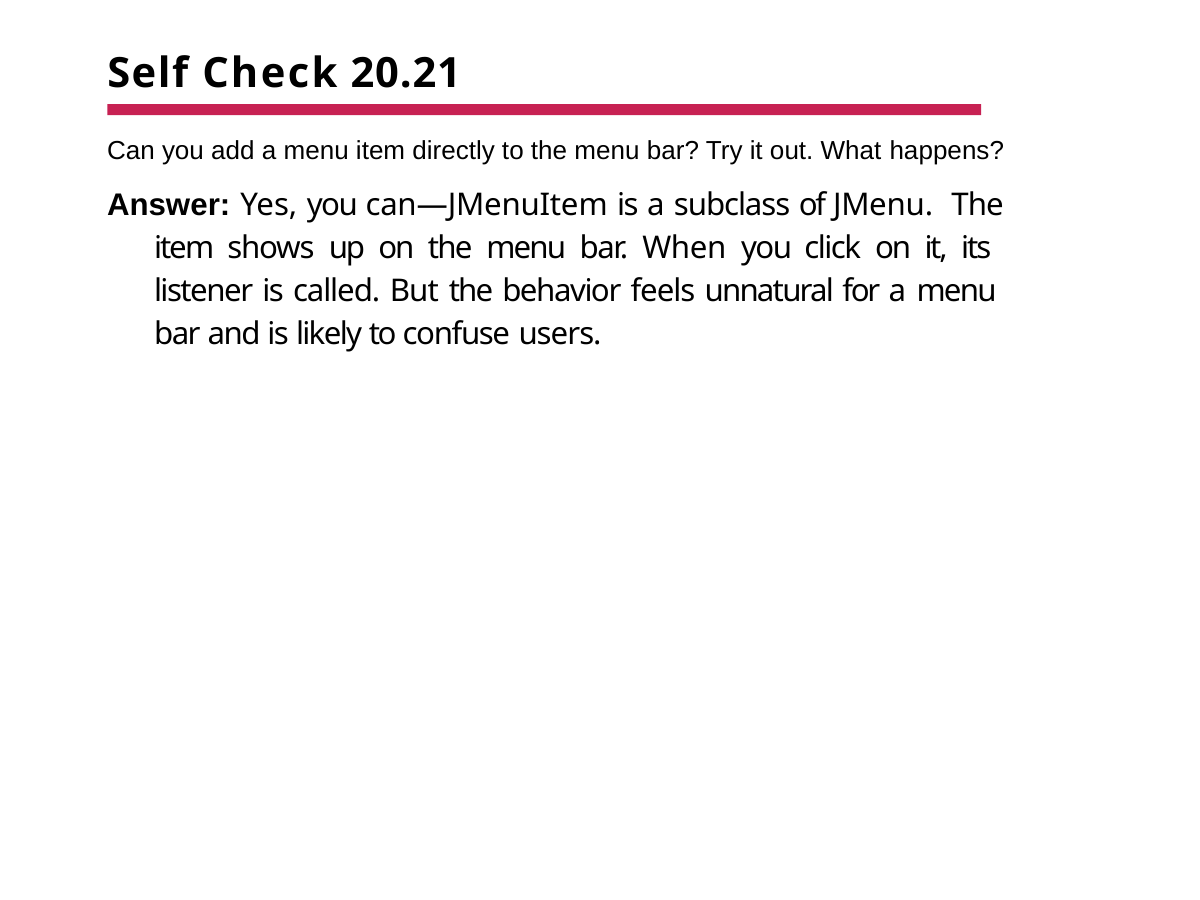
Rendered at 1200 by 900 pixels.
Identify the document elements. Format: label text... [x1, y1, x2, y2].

title Self Check 20.21 [105, 45, 1095, 196]
text_box Can you add a menu item directly to the menu bar? Try it out. What happens? Answer: Yes, you can—JMenuItem is a subclass of JMenu. The item shows up on the menu bar. When you click on it, its listener is called. But the behavior feels unnatural for a menu bar and is likely to confuse users. [105, 133, 1008, 351]
